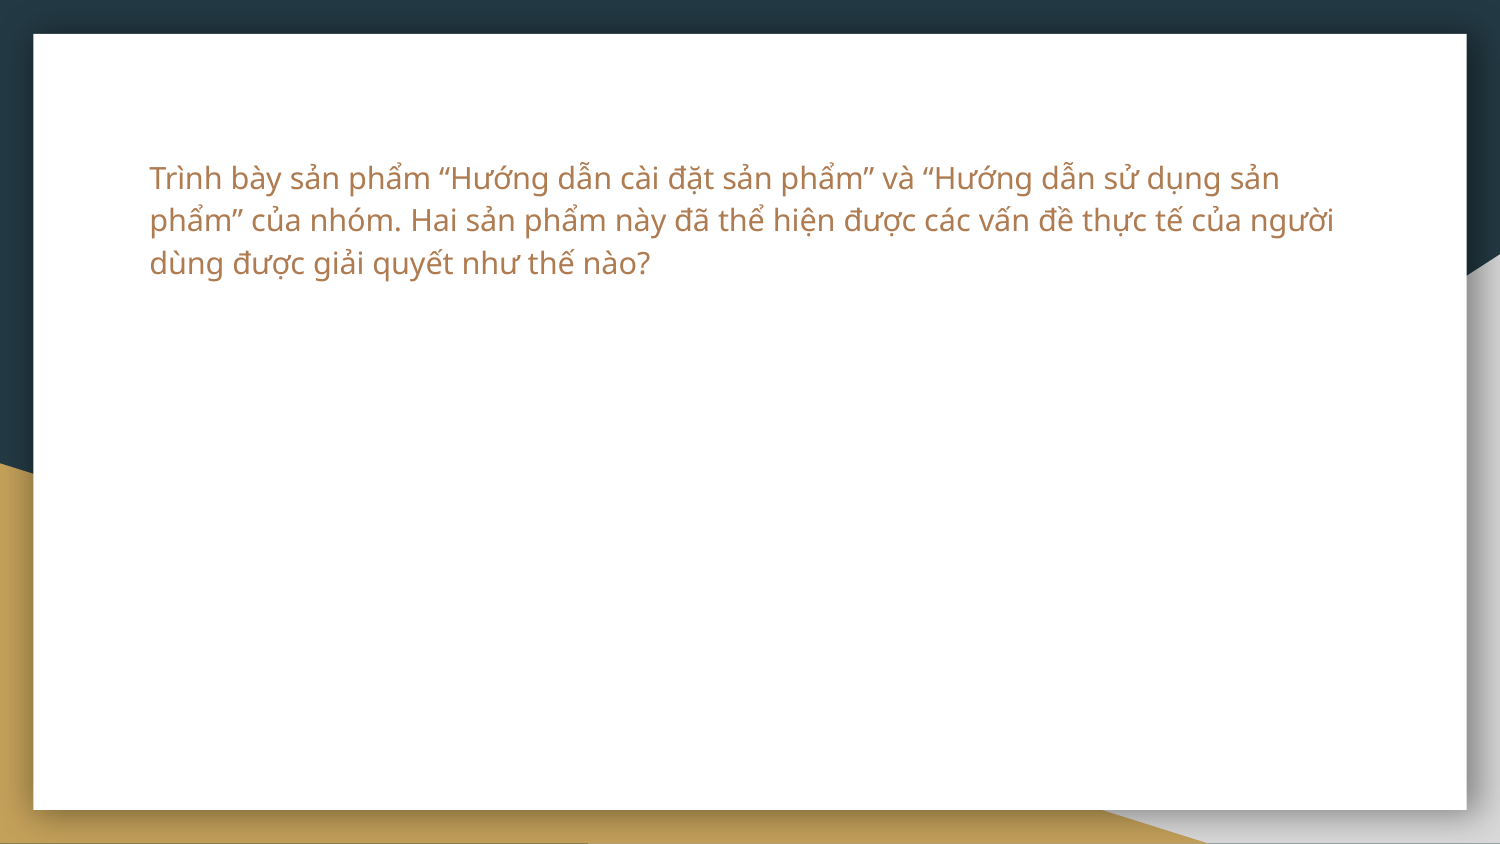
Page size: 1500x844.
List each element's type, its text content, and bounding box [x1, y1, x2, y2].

title Trình bày sản phẩm “Hướng dẫn cài đặt sản phẩm” và “Hướng dẫn sử dụng sản phẩm” của nhóm. Hai sản phẩm này đã thể hiện được các vấn đề thực tế của người dùng được giải quyết như thế nào? [134, 138, 1366, 296]
